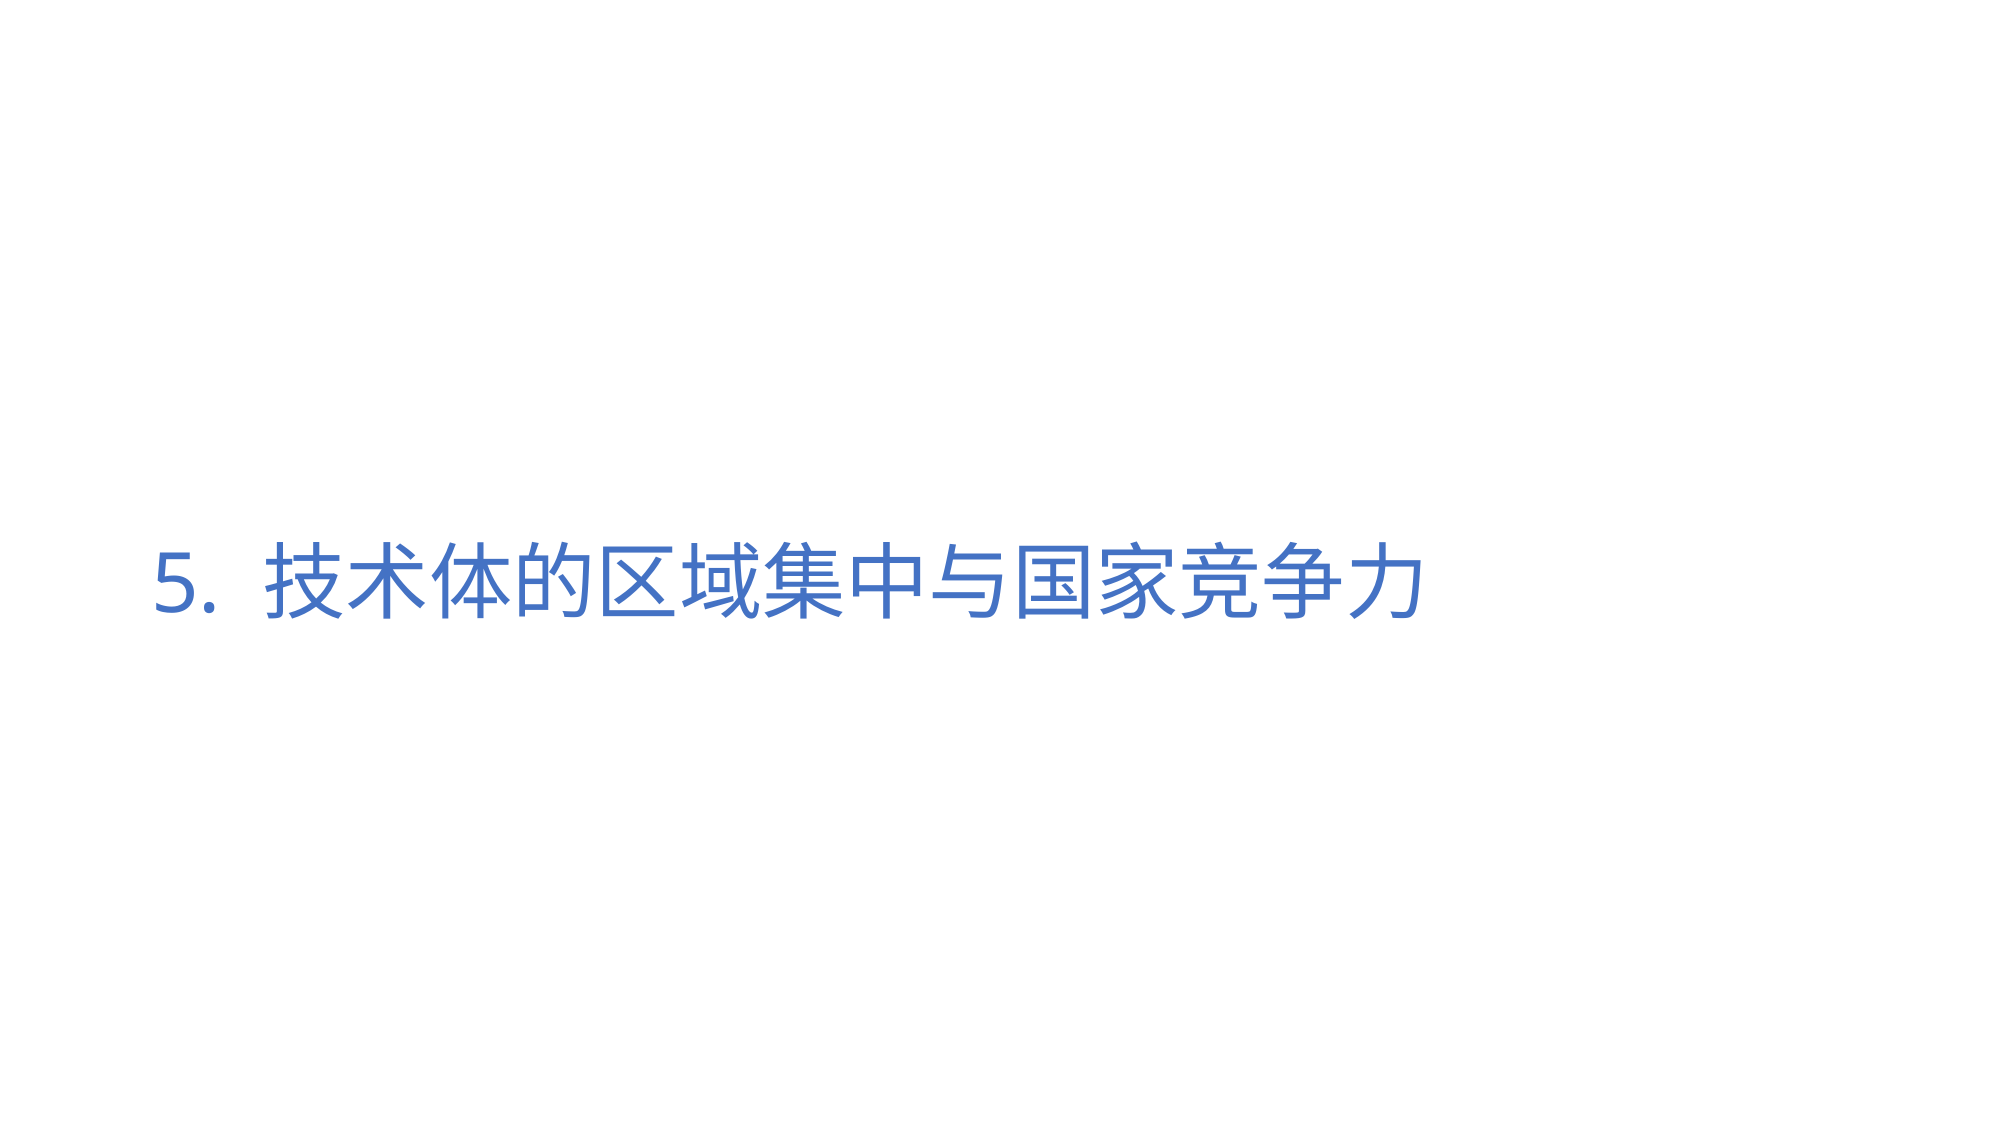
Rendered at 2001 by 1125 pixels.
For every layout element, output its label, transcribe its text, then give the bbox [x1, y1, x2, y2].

title 5. 技术体的区域集中与国家竞争力 [136, 280, 1862, 639]
